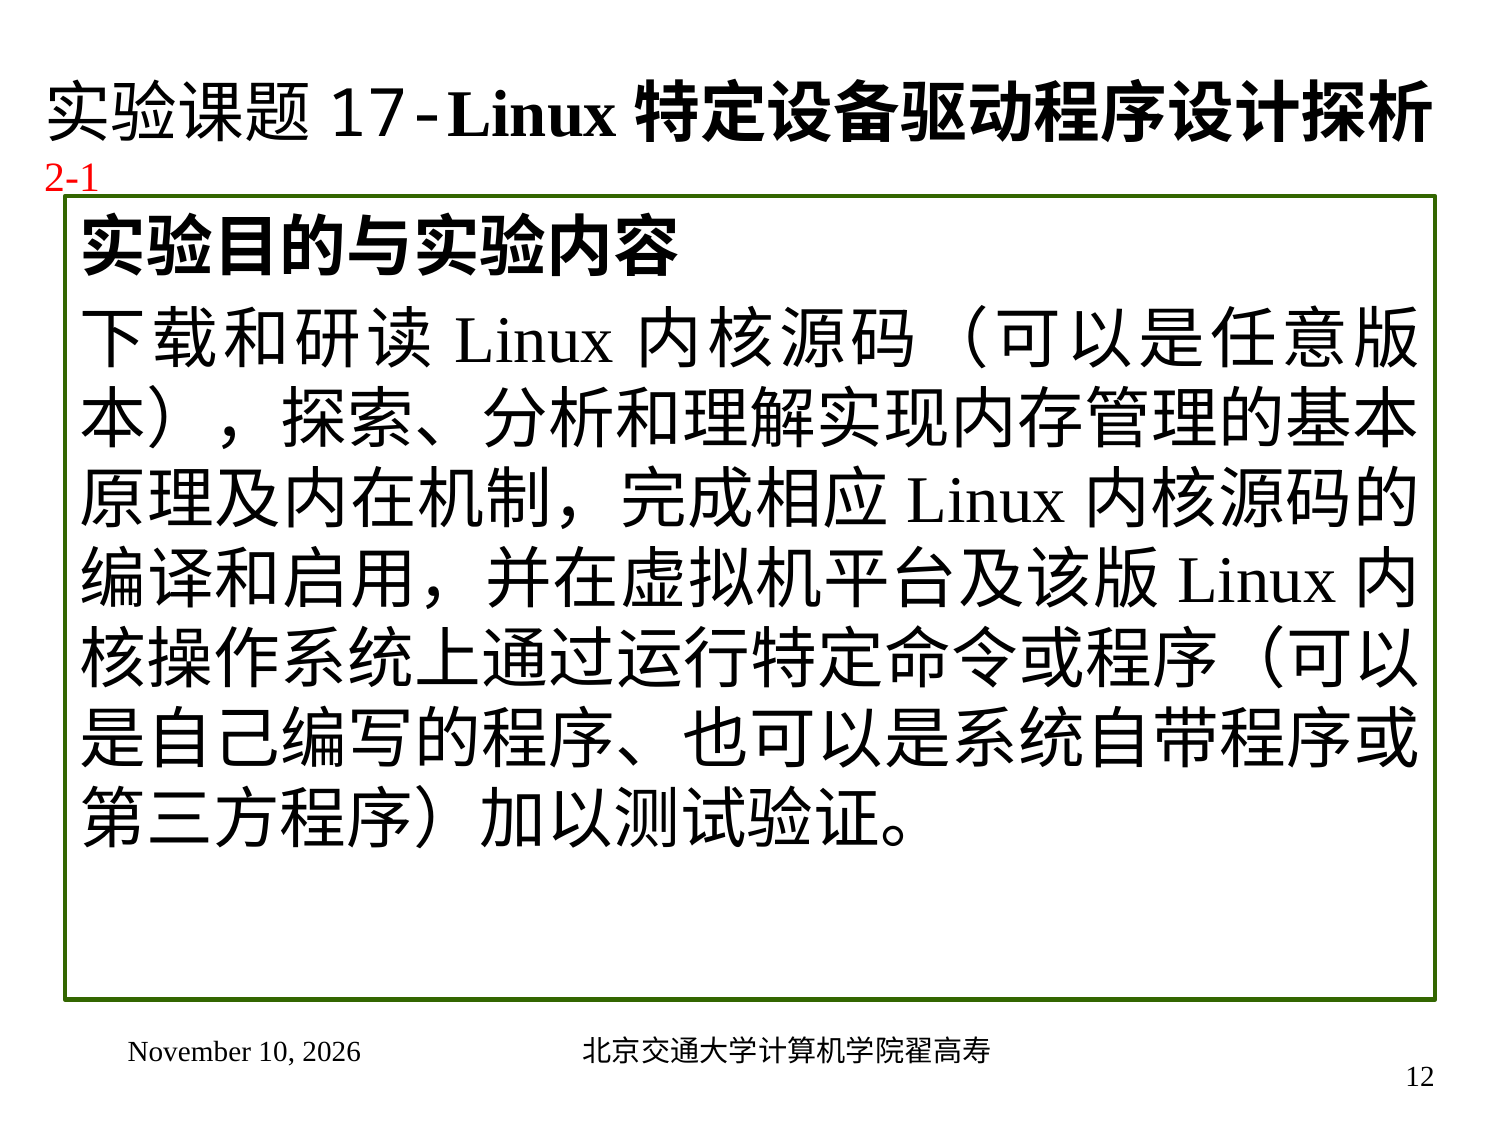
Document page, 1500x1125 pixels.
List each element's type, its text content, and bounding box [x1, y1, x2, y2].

text_box 实验目的与实验内容 下载和研读Linux内核源码（可以是任意版本），探索、分析和理解实现内存管理的基本原理及内在机制，完成相应Linux内核源码的编译和启用，并在虚拟机平台及该版Linux内核操作系统上通过运行特定命令或程序（可以是自己编写的程序、也可以是系统自带程序或第三方程序）加以测试验证。 [64, 196, 1436, 1000]
footer 北京交通大学计算机学院翟高寿 [549, 1024, 1026, 1101]
title 实验课题17-Linux特定设备驱动程序设计探析2-1 [41, 84, 1462, 185]
slide_number 12 [1299, 1024, 1451, 1101]
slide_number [112, 1024, 426, 1101]
